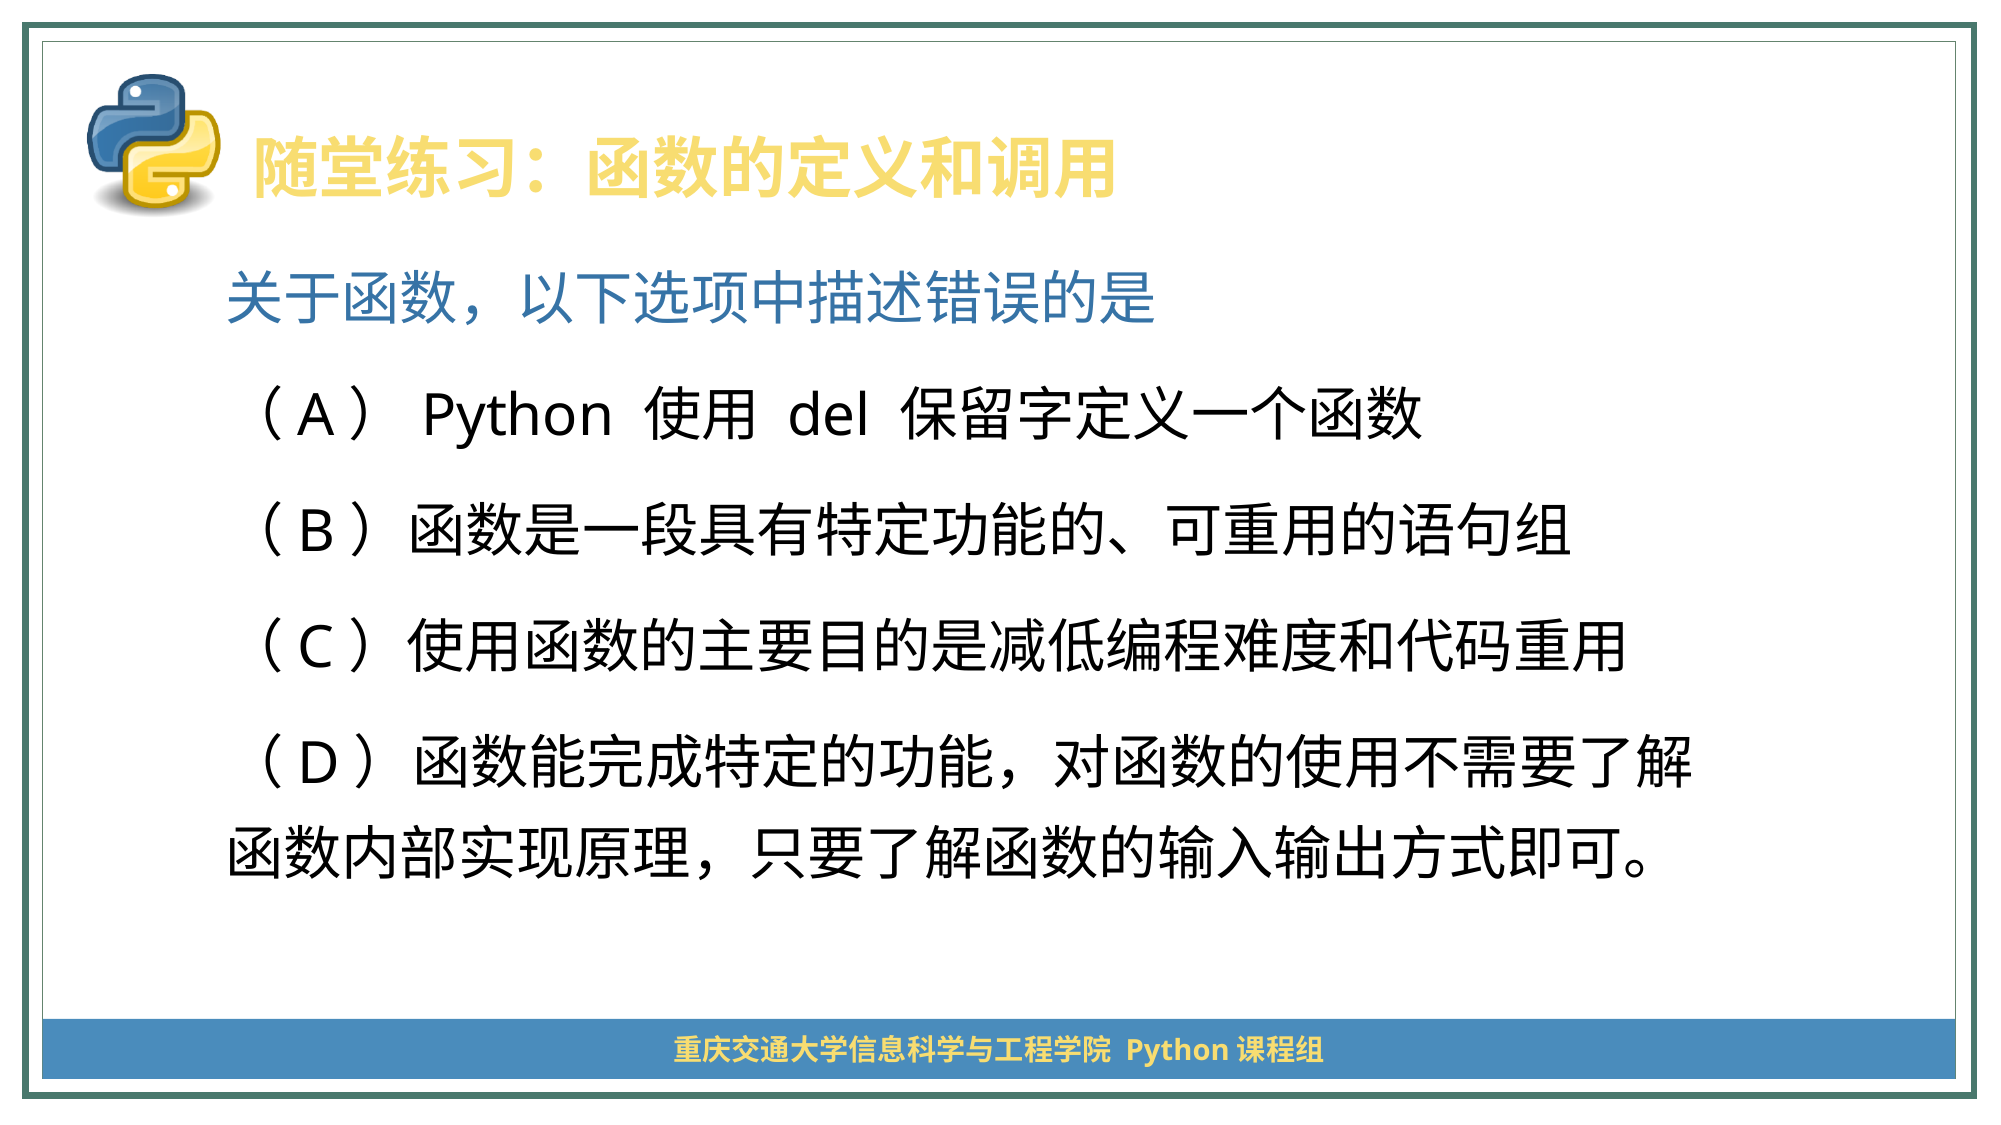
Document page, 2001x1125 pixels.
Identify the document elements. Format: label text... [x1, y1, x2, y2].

text_box [25, 24, 1975, 1097]
picture [78, 70, 229, 221]
text_box 关于函数，以下选项中描述错误的是‬‬‬‬‬‬‬‬‬‬‬‬‬‬‬‬‬‬‬‬‬‬‬‬‬‬‬‬‬‬‬‬‬‬‬‬‬‬‬‬‬‬‬‬‬‬‬‬‬‬‬‬‬‬‬‬‬‬‬‬‬‬‬‬‬‬‬‬‬‬‬‬‬‬‬‬‬‬‬‬‬‬‬‬‬‬‬‬‬‬‬‬‬‬‬‬ （A）Python 使用 del 保留字定义一个函数 （B）函数是一段具有特定功能的、可重用的语句组 （C）使用函数的主要目的是减低编程难度和代码重用 （D）函数能完成特定的功能，对函数的使用不需要了解函数内部实现原理，只要了解函数的输入输出方式即可。 [210, 233, 1750, 894]
text_box 随堂练习：函数的定义和调用 [237, 118, 1246, 213]
text_box 重庆交通大学信息科学与工程学院 Python课程组 [42, 1018, 1956, 1079]
text_box [42, 41, 1956, 1018]
